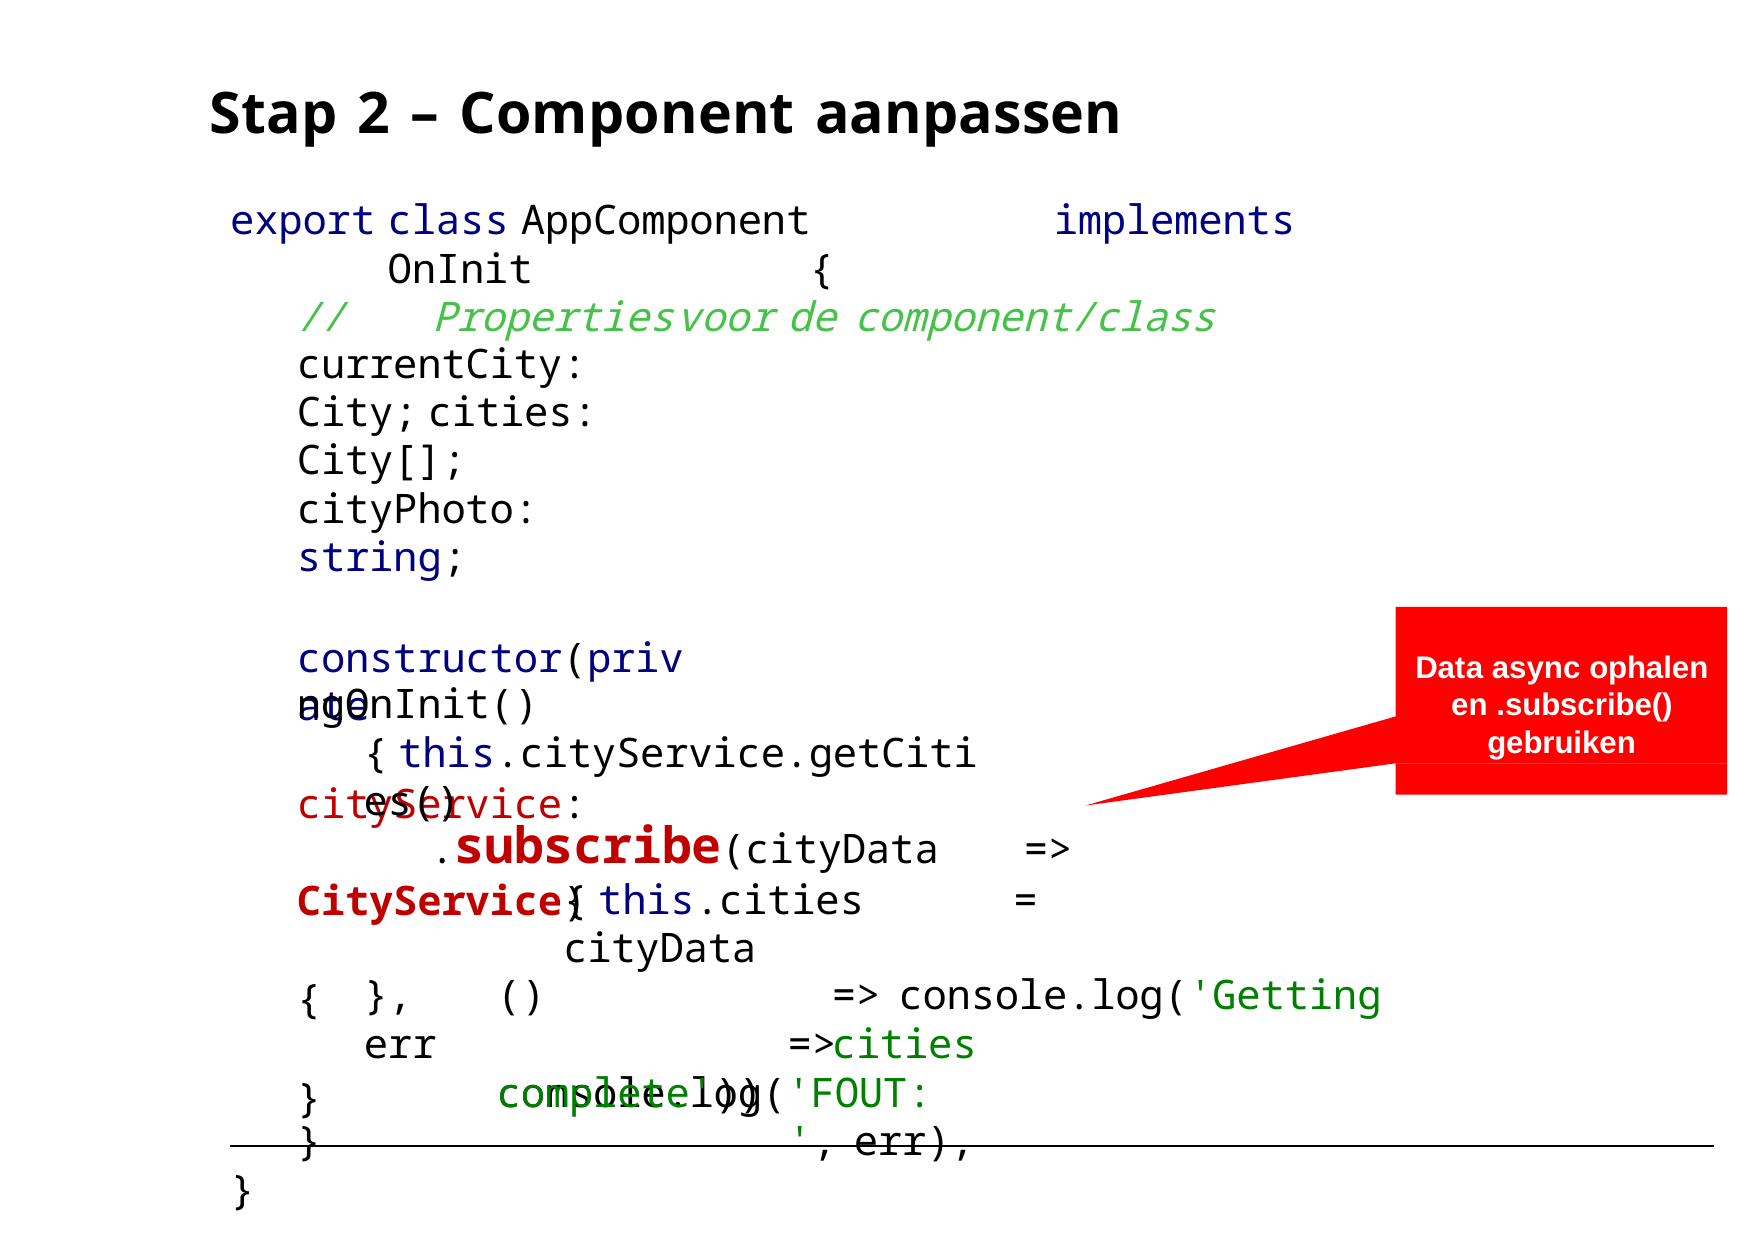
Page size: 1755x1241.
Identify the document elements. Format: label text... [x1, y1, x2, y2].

text_box () => console.log('Getting cities complete')) } } [228, 969, 1498, 1213]
text_box export class AppComponent implements OnInit { // Properties voor de component/class currentCity: City; cities: City[]; cityPhoto: string; constructor(private cityService: CityService) { } [228, 285, 1343, 969]
text_box [1085, 606, 1728, 806]
text_box ngOnInit() { this.cityService.getCities() .subscribe(cityData => { this.cities = cityData }, err => console.log('FOUT: ', err), [294, 677, 1254, 969]
text_box Data async ophalen en .subscribe() gebruiken [1411, 647, 1711, 760]
title Stap 2 – Component aanpassen [207, 77, 1547, 285]
